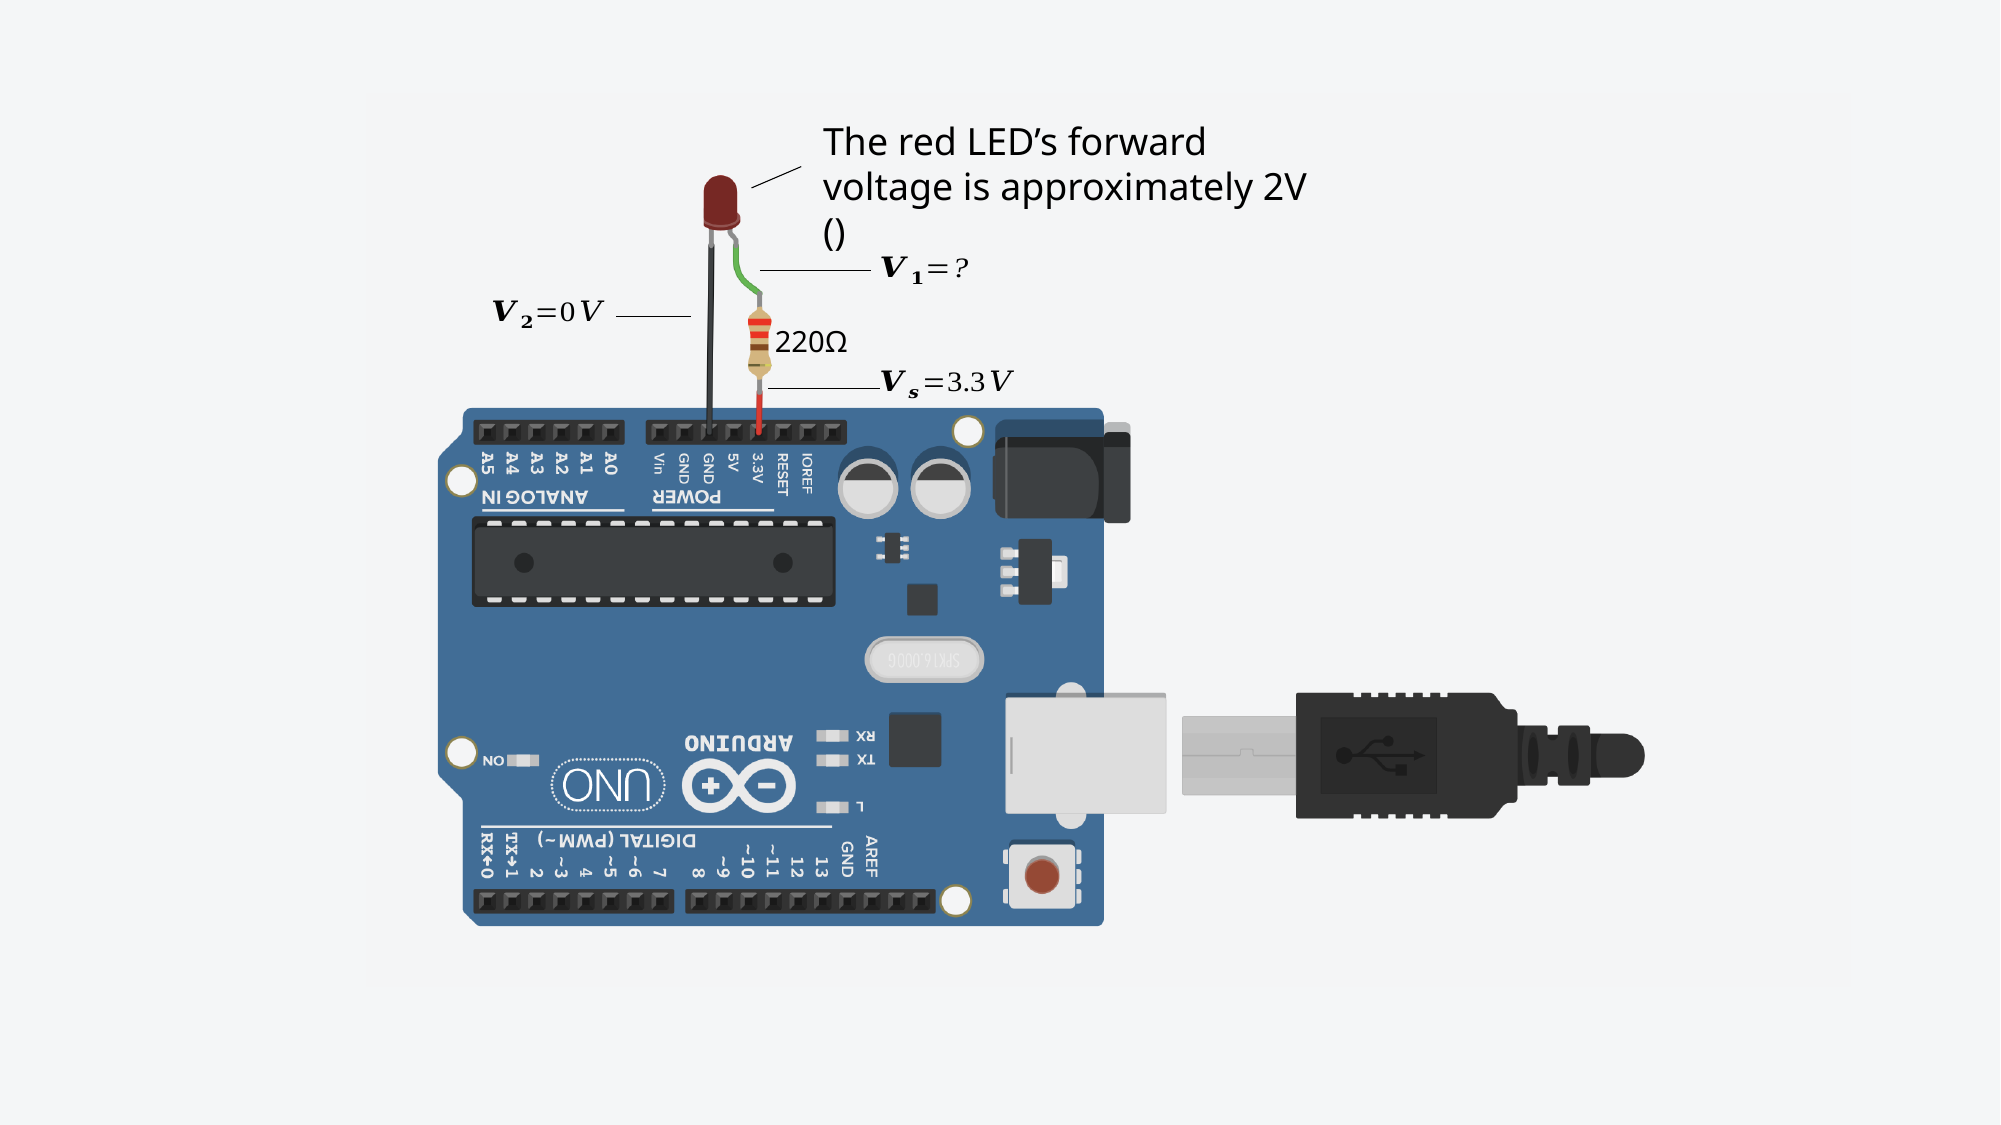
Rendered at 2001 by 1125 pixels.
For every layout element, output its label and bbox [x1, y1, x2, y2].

text_box [751, 166, 802, 188]
picture [365, 93, 1851, 987]
